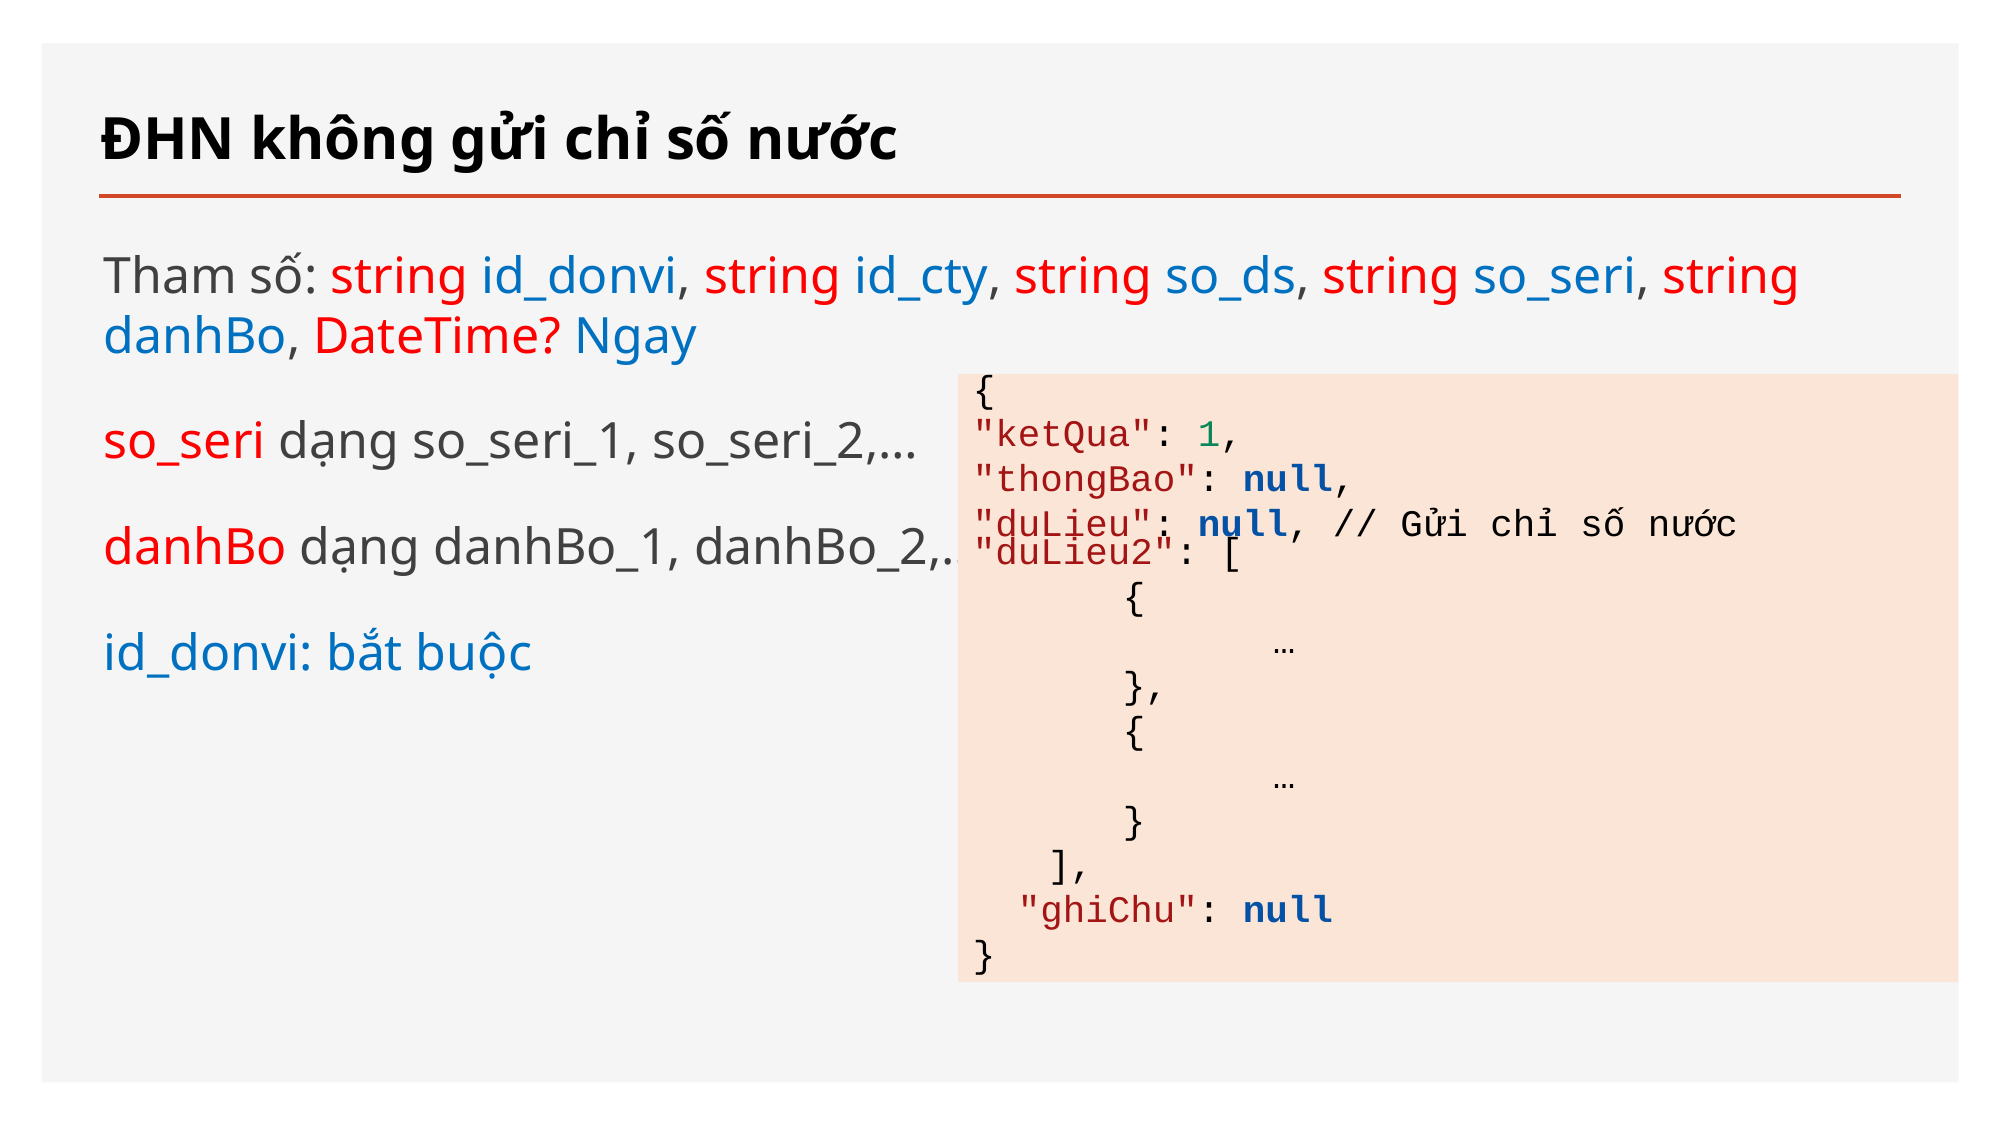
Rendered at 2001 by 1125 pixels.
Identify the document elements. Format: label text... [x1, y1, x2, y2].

title ĐHN không gửi chỉ số nước [85, 73, 1737, 179]
list Tham số: string id_donvi, string id_cty, string so_ds, string so_seri, string danhBo, DateTime? Ngay so_seri dạng so_seri_1, so_seri_2,… danhBo dạng danhBo_1, danhBo_2,… id_donvi: bắt buộc [88, 235, 1901, 1075]
text_box { "ketQua": 1, "thongBao": null, "duLieu": null, // Gửi chỉ số nước "duLieu2": [ { … }, { … } ], "ghiChu": null } [958, 374, 1959, 983]
